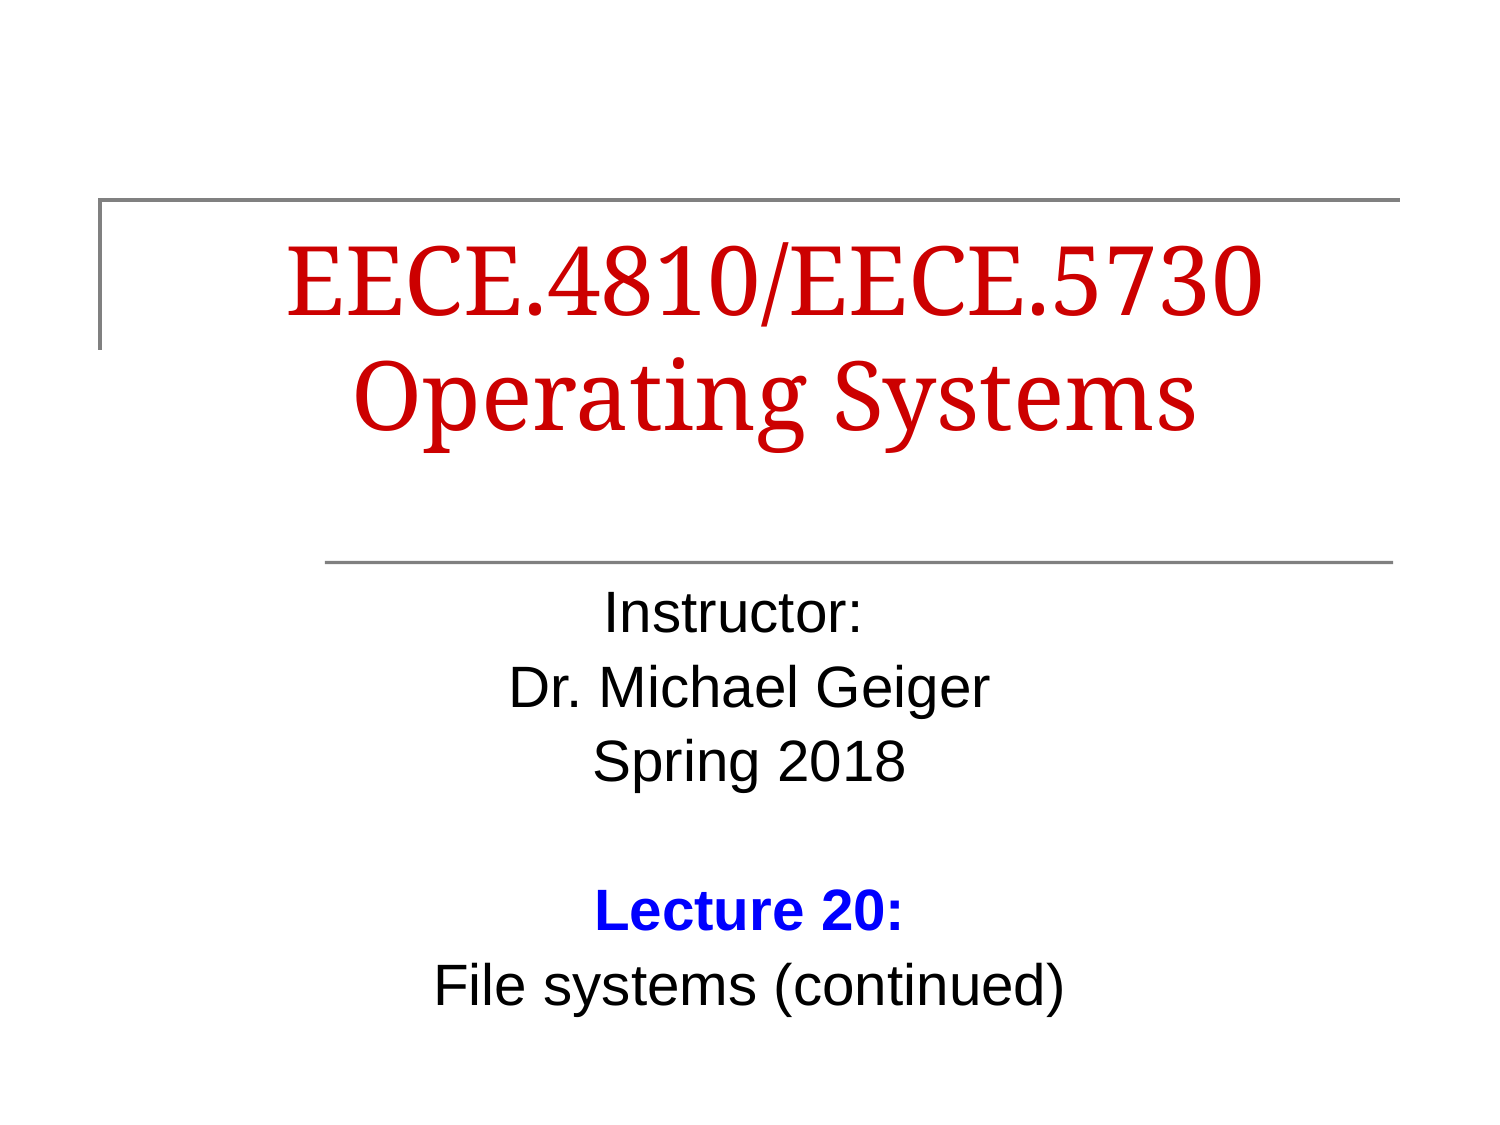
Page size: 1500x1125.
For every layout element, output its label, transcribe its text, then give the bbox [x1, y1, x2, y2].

title EECE.4810/EECE.5730 Operating Systems [150, 212, 1401, 563]
subtitle Instructor: Dr. Michael Geiger Spring 2018 Lecture 20: File systems (continued) [0, 575, 1500, 1075]
